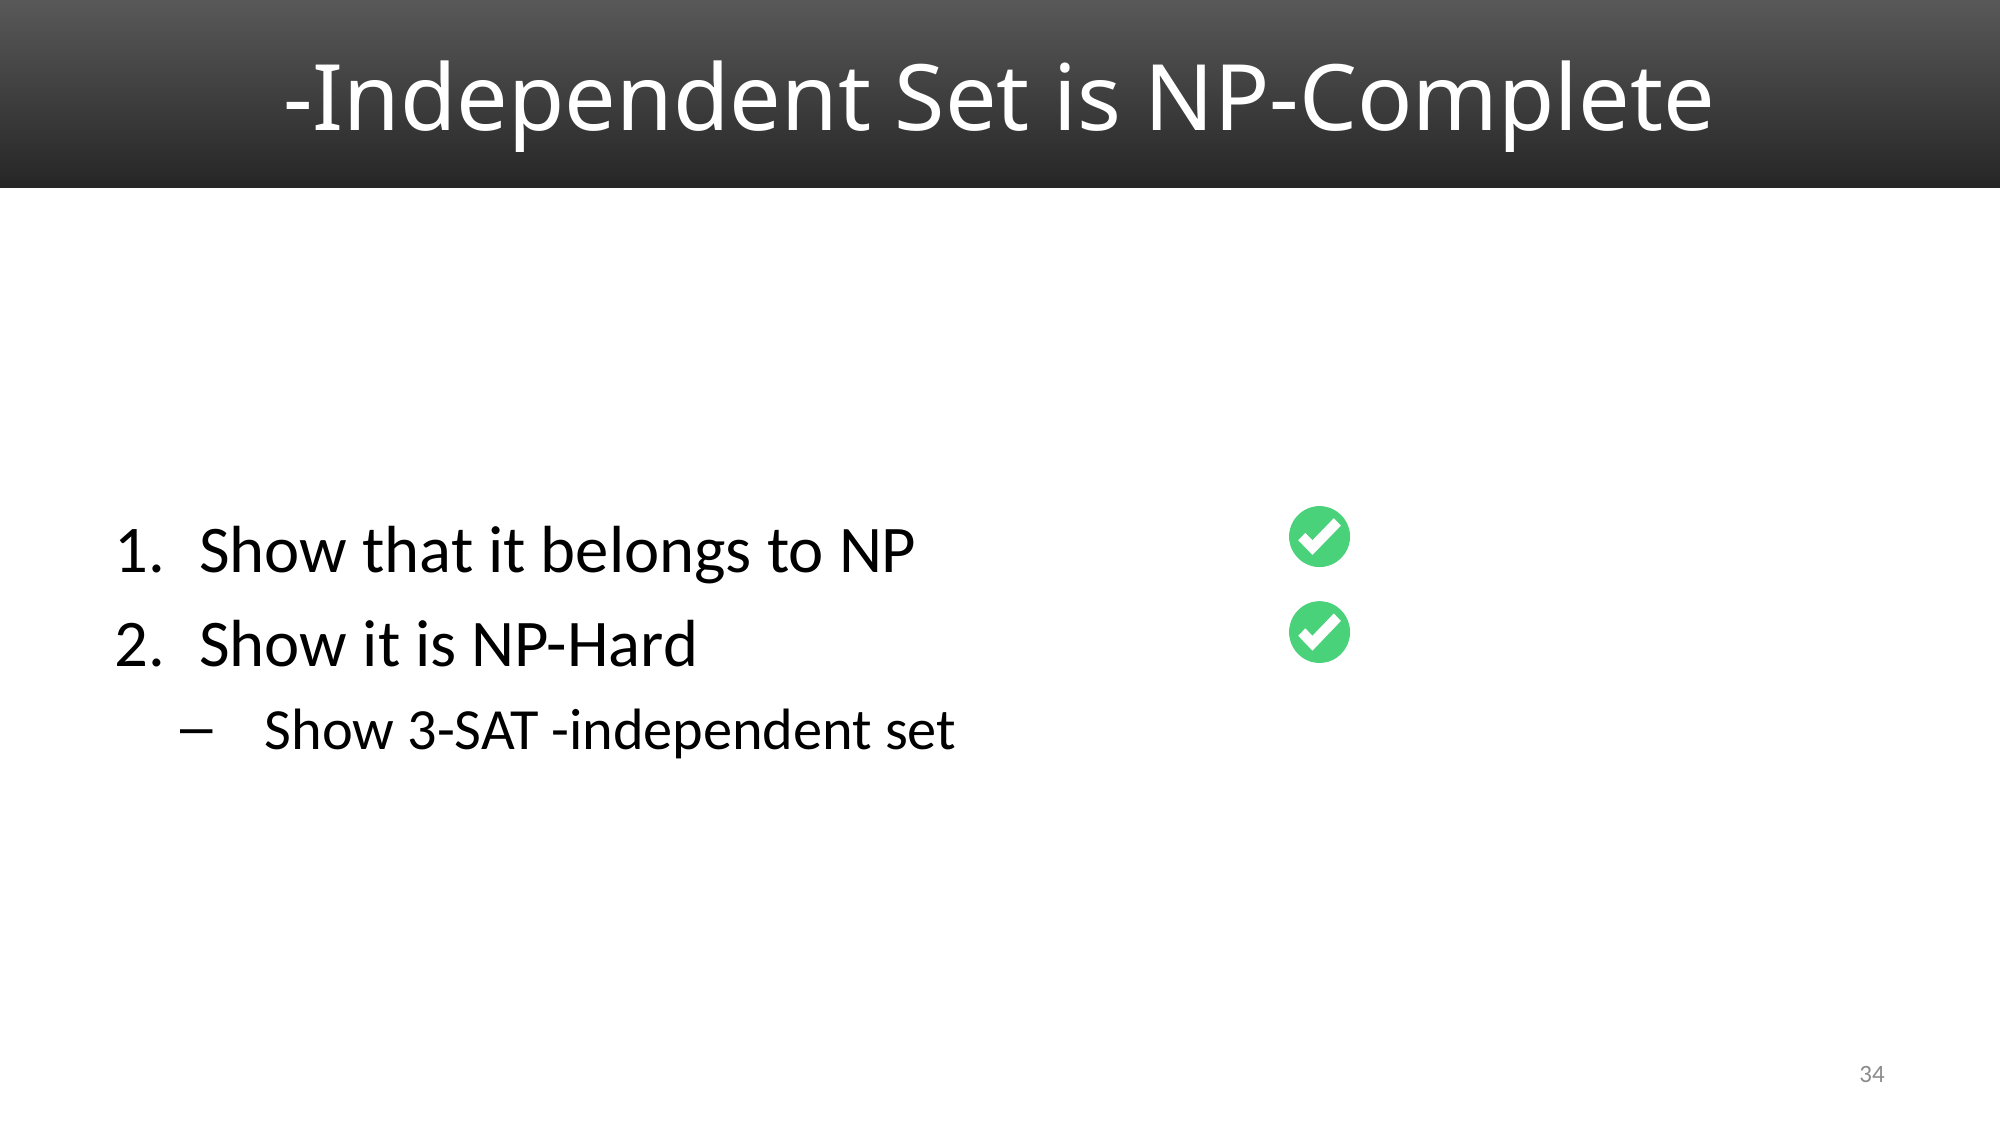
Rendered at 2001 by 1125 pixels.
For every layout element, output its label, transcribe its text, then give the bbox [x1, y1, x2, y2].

picture [1287, 599, 1353, 665]
picture [1287, 504, 1353, 570]
slide_number 34 [1433, 1042, 1900, 1103]
